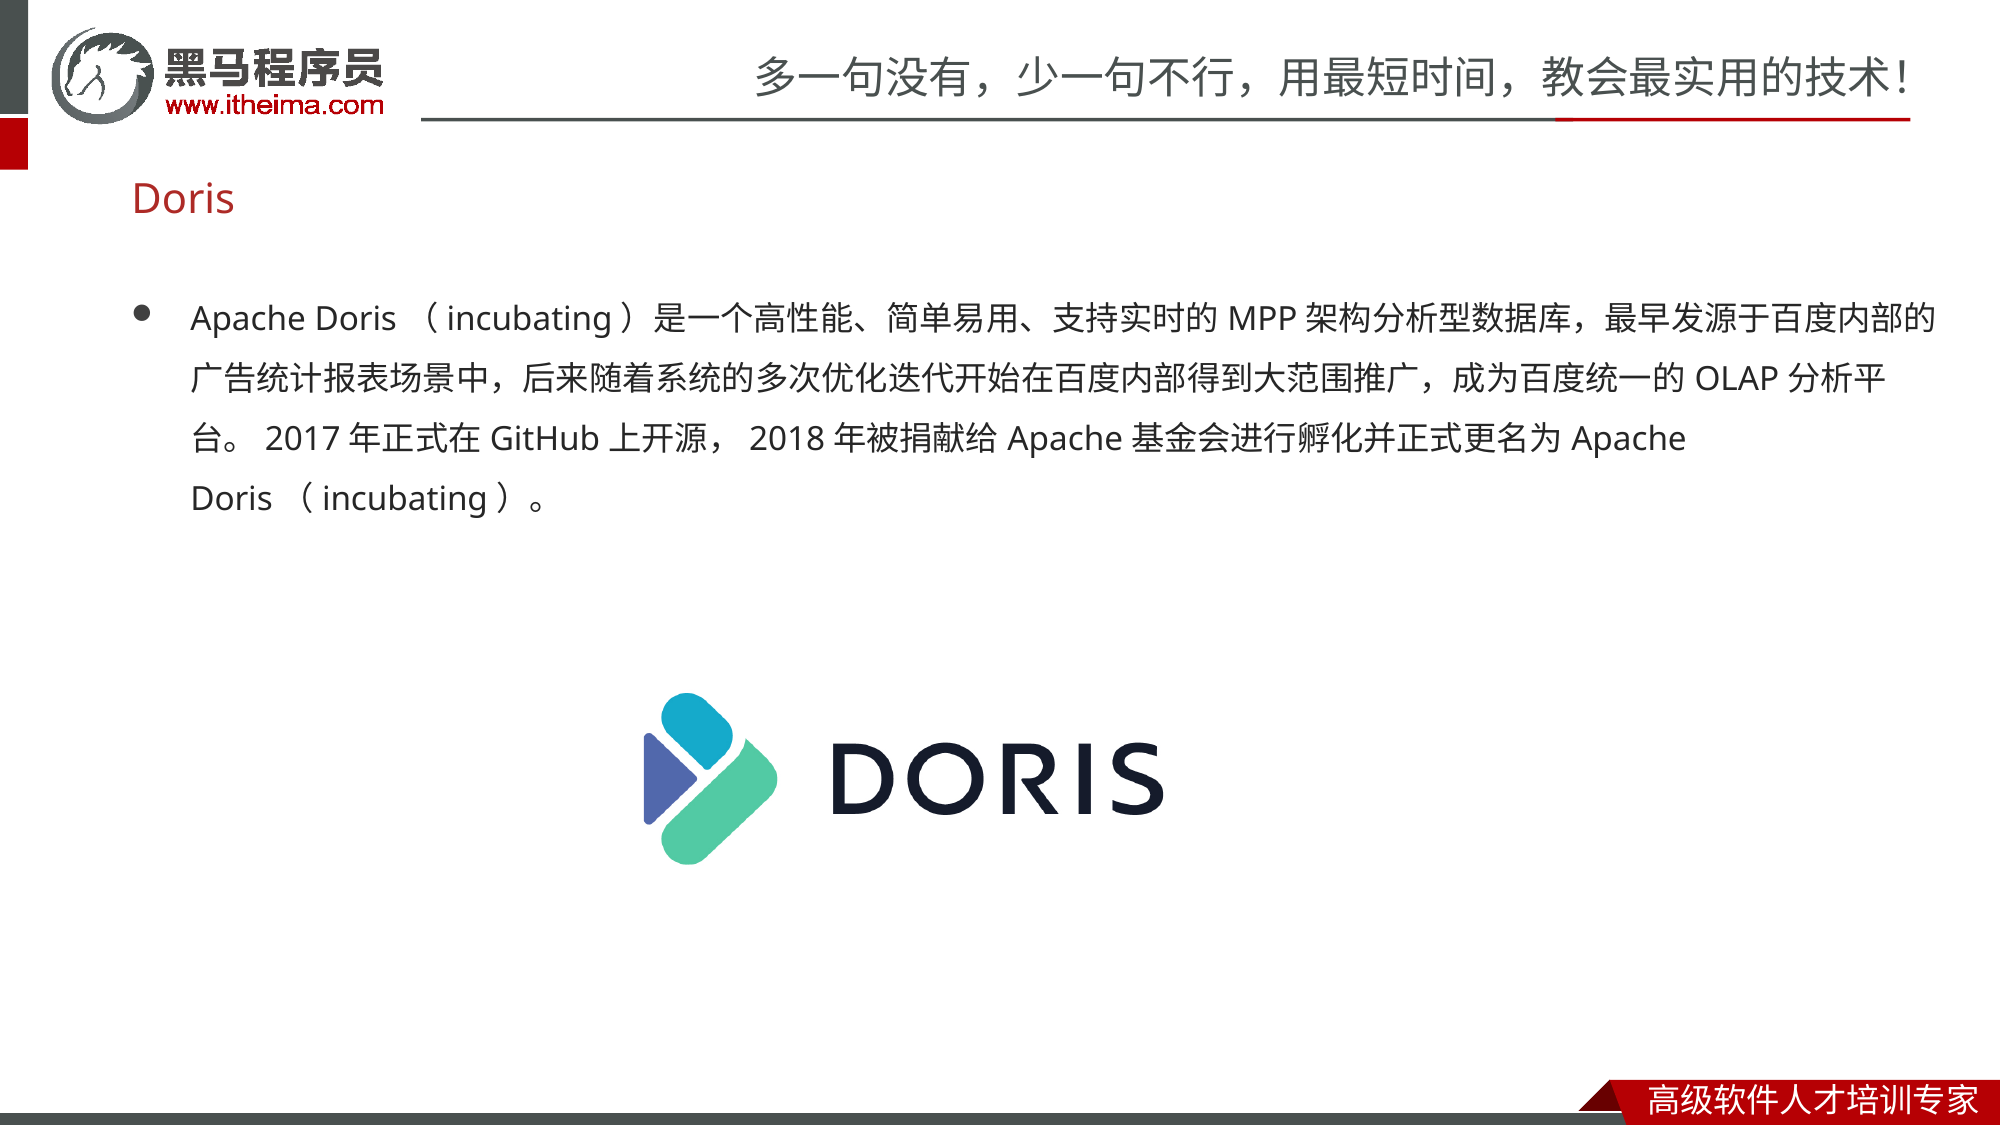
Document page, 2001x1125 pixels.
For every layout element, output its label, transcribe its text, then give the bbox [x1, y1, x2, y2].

picture [616, 504, 1197, 1062]
list Apache Doris（incubating）是一个高性能、简单易用、支持实时的MPP架构分析型数据库，最早发源于百度内部的广告统计报表场景中，后来随着系统的多次优化迭代开始在百度内部得到大范围推广，成为百度统一的OLAP分析平台。2017年正式在GitHub上开源，2018年被捐献给Apache基金会进行孵化并正式更名为Apache Doris（incubating）。 [116, 270, 1955, 523]
list Doris [116, 154, 1880, 239]
picture [50, 26, 384, 125]
